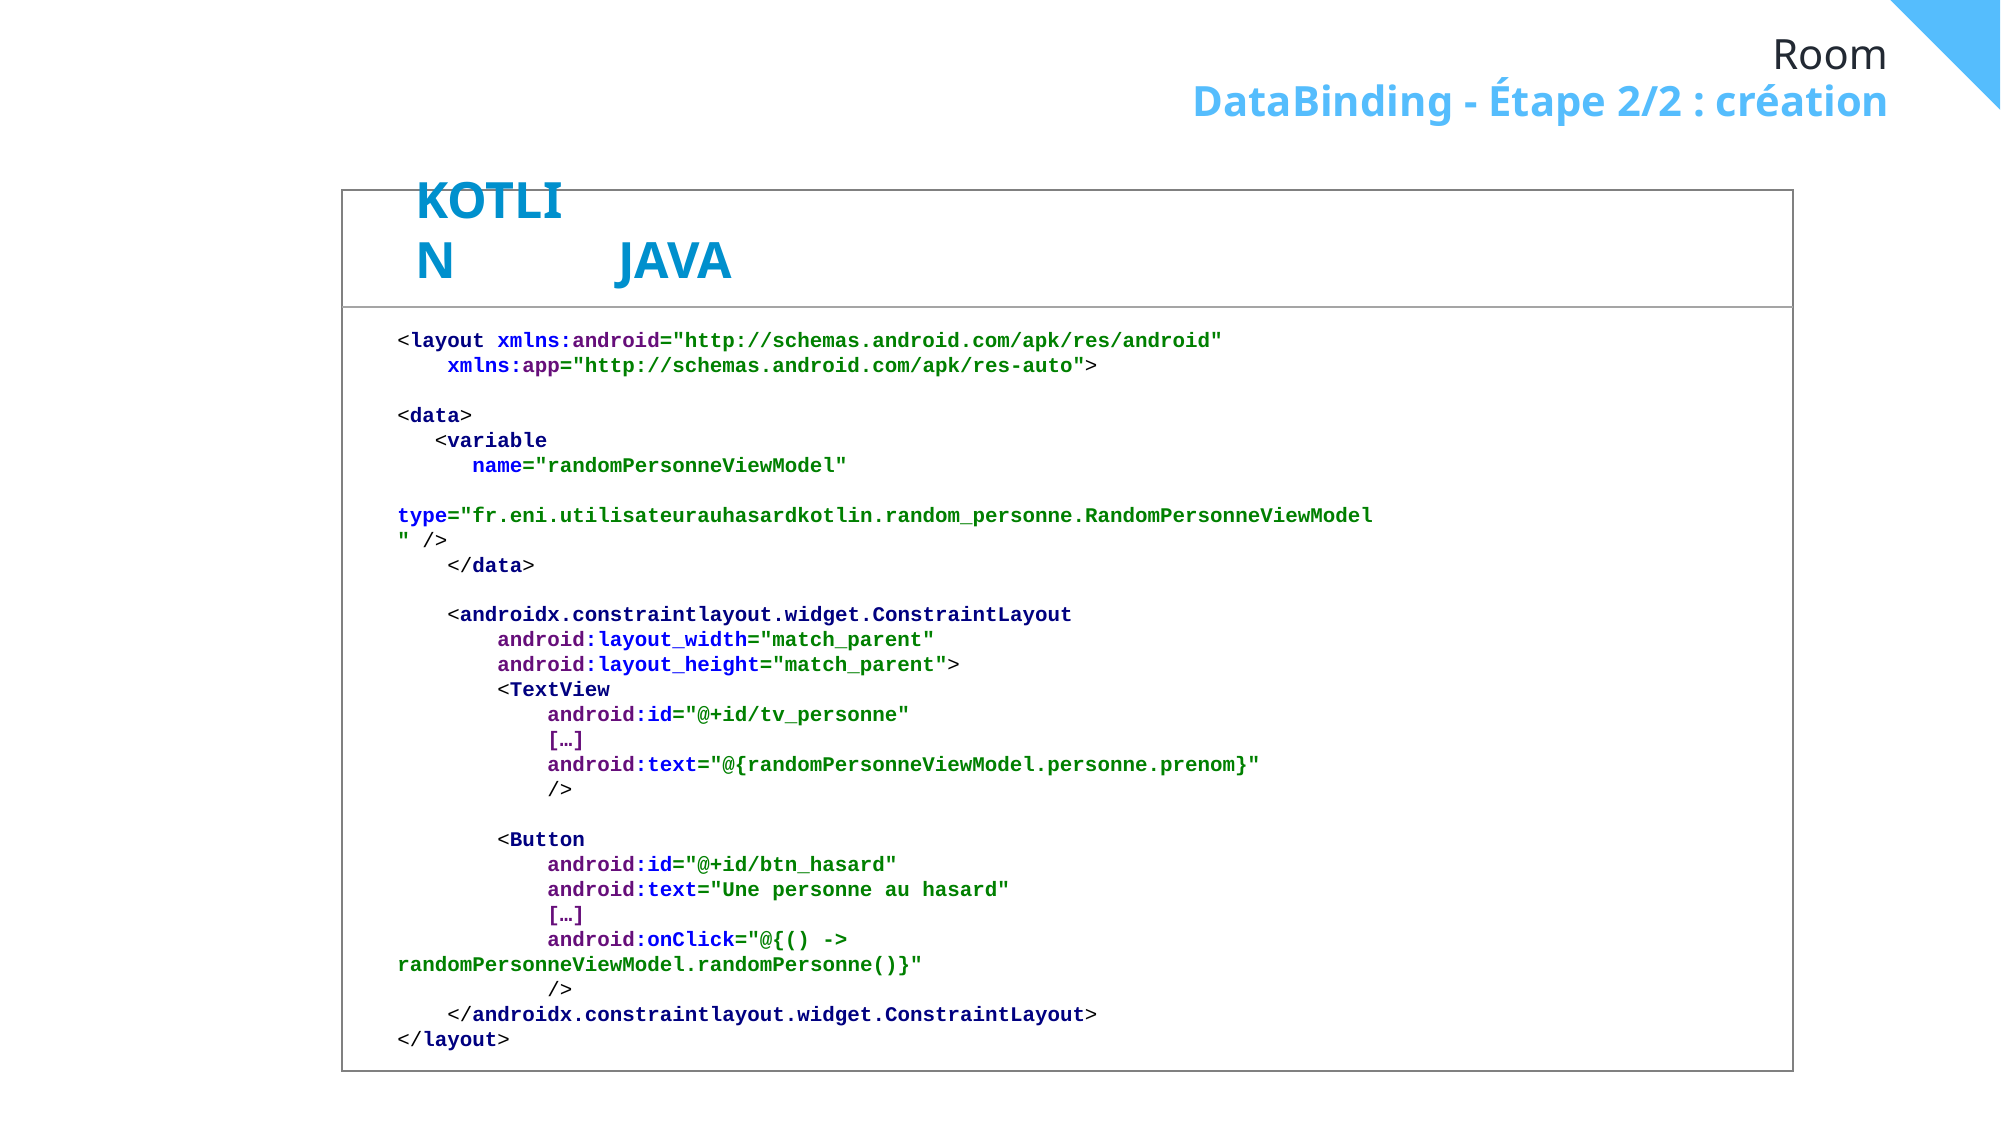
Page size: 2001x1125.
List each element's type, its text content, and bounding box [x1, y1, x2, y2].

title Room [55, 33, 1888, 80]
list DataBinding - Étape 2/2 : création [55, 80, 1890, 145]
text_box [341, 190, 1794, 1072]
